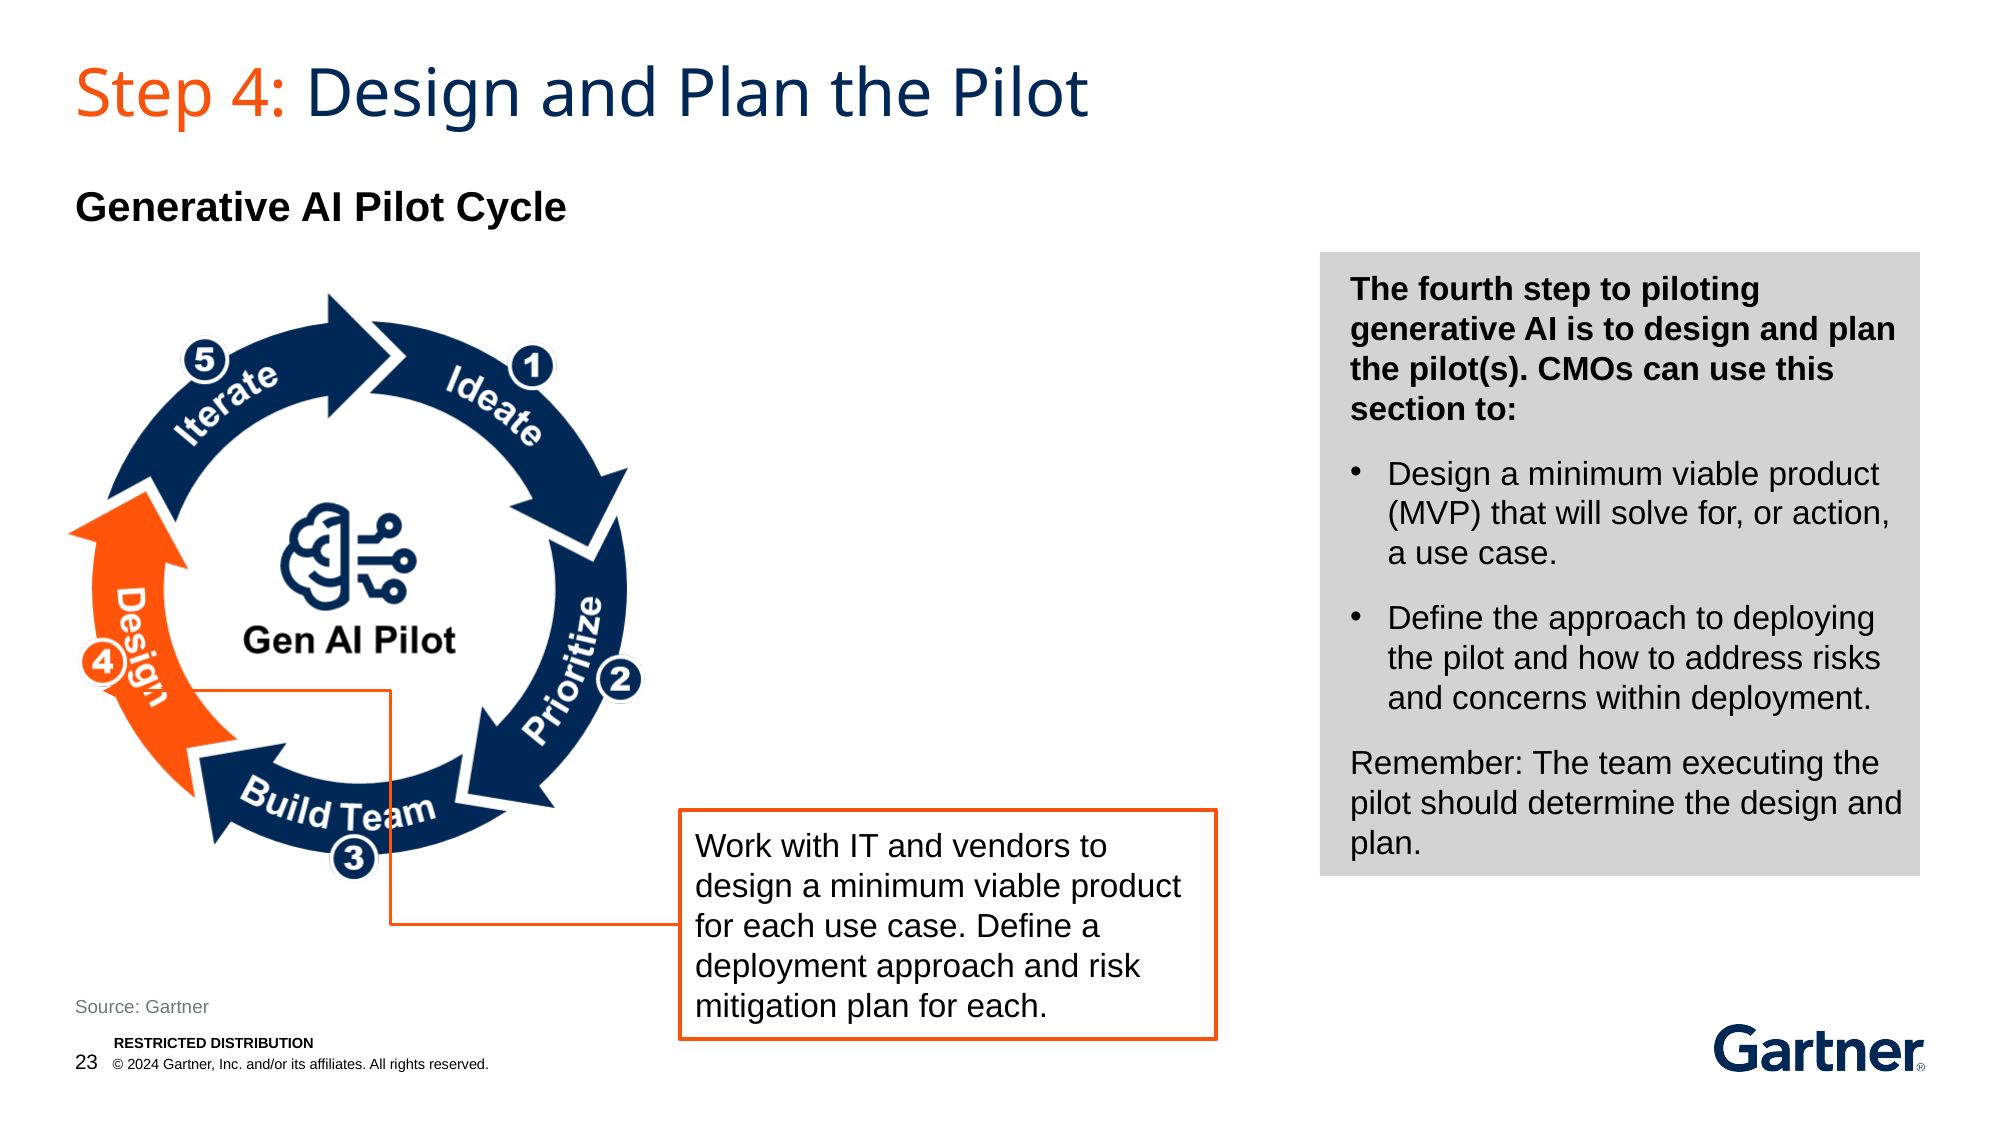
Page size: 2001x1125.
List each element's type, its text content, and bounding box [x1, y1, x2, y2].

text_box The fourth step to piloting generative AI is to design and plan the pilot(s). CMOs can use this section to: Design a minimum viable product (MVP) that will solve for, or action, a use case. Define the approach to deploying the pilot and how to address risks and concerns within deployment. Remember: The team executing the pilot should determine the design and plan. [1319, 251, 1920, 876]
picture [1714, 1024, 1925, 1072]
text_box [102, 690, 681, 927]
text_box Source: Gartner [74, 995, 210, 1018]
text_box Generative AI Pilot Cycle [74, 179, 828, 231]
picture [46, 266, 688, 910]
title Step 4: Design and Plan the Pilot [75, 59, 1925, 134]
text_box Work with IT and vendors to design a minimum viable product for each use case. Define a deployment approach and risk mitigation plan for each. [679, 809, 1217, 1040]
